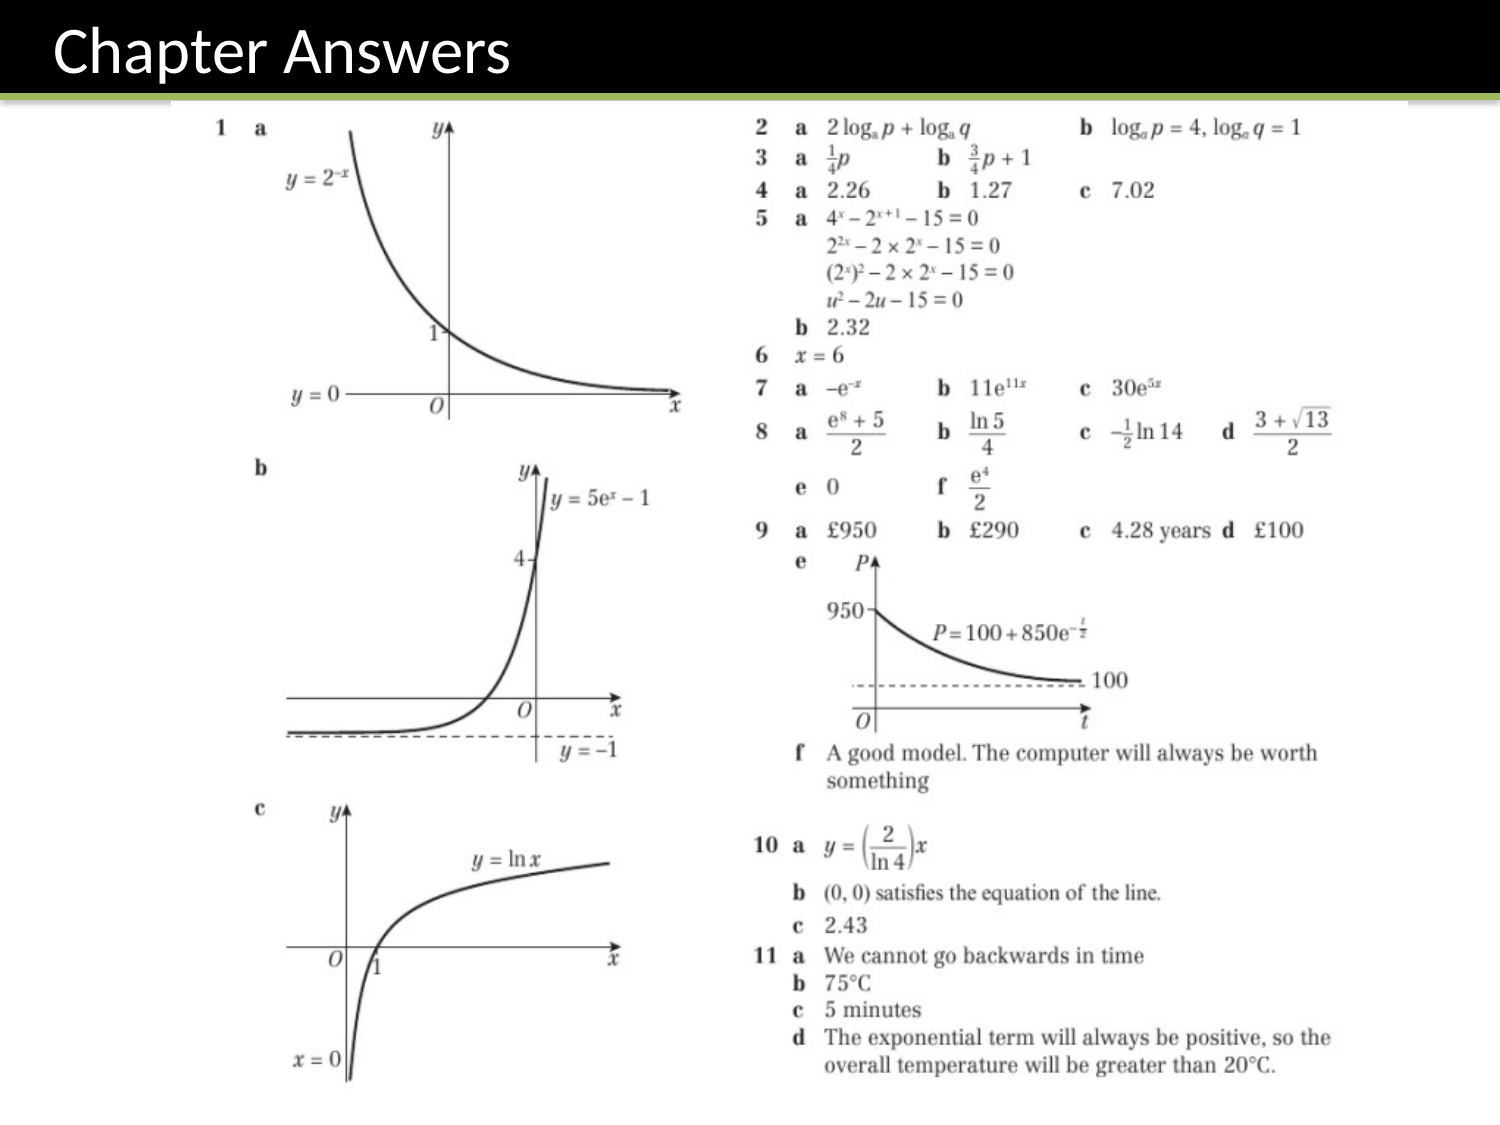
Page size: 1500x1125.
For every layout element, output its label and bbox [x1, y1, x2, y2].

picture [170, 101, 1408, 1123]
text_box [0, 0, 1500, 97]
